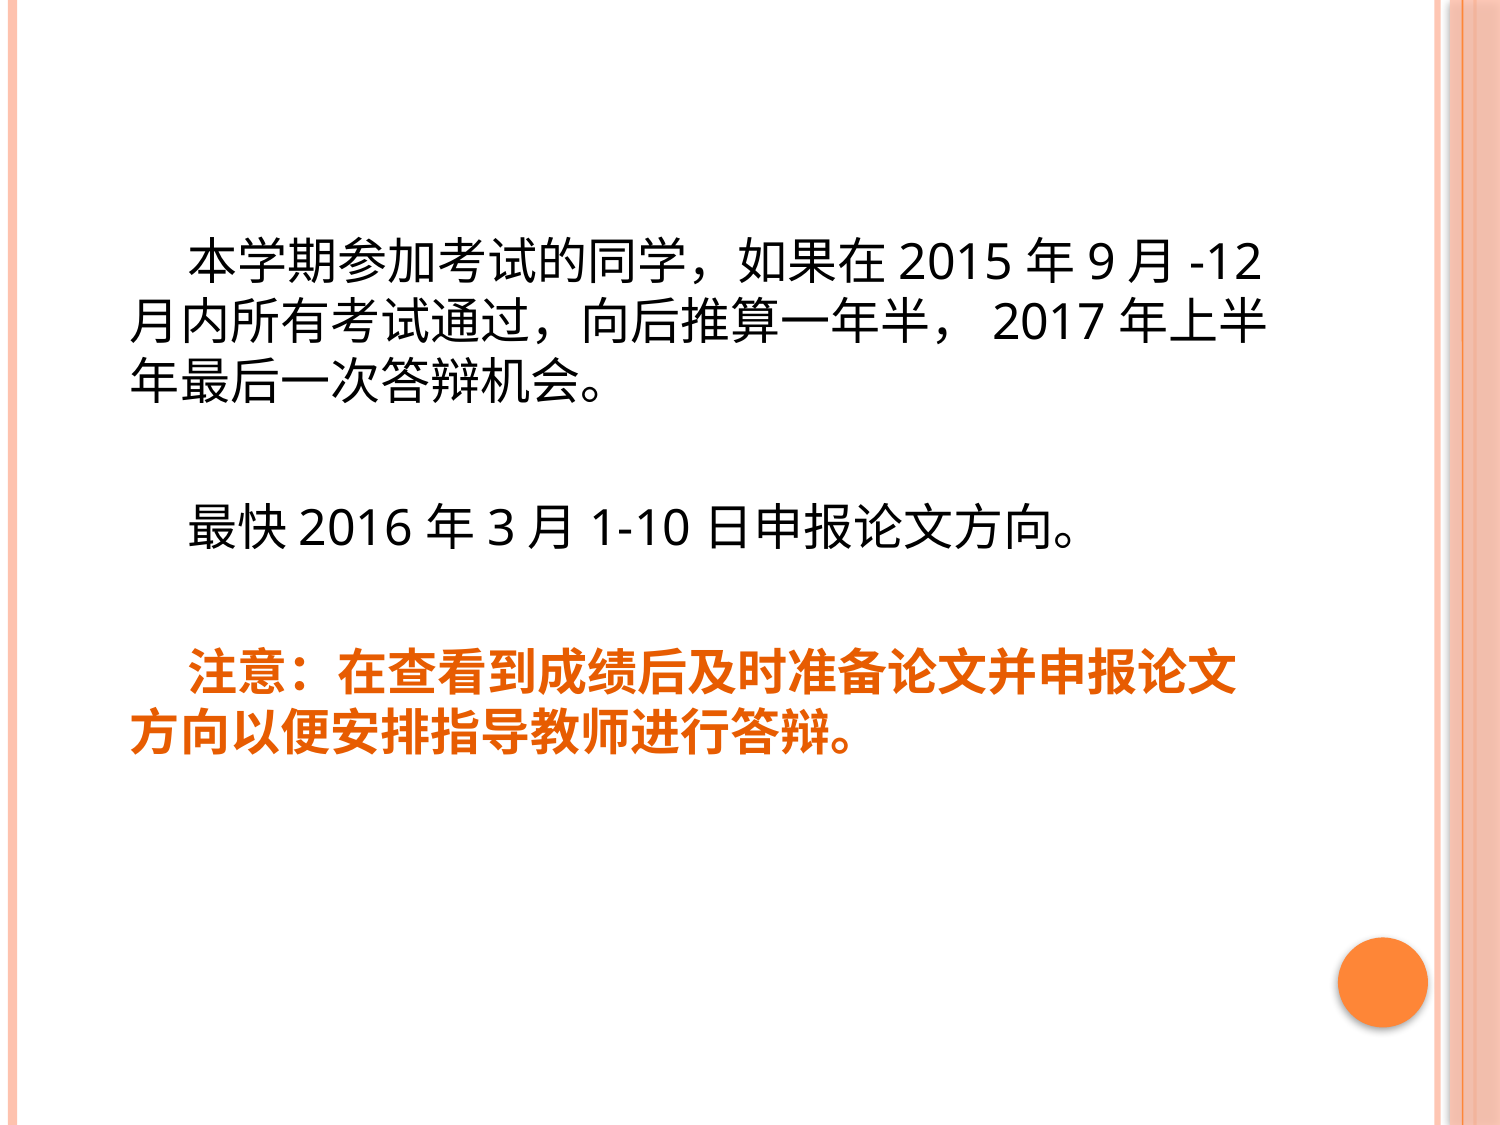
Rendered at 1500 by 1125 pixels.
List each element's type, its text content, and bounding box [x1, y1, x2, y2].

list 本学期参加考试的同学，如果在2015年9月-12月内所有考试通过，向后推算一年半，2017年上半年最后一次答辩机会。 最快2016年3月1-10日申报论文方向。 注意：在查看到成绩后及时准备论文并申报论文方向以便安排指导教师进行答辩。 [70, 222, 1296, 1046]
